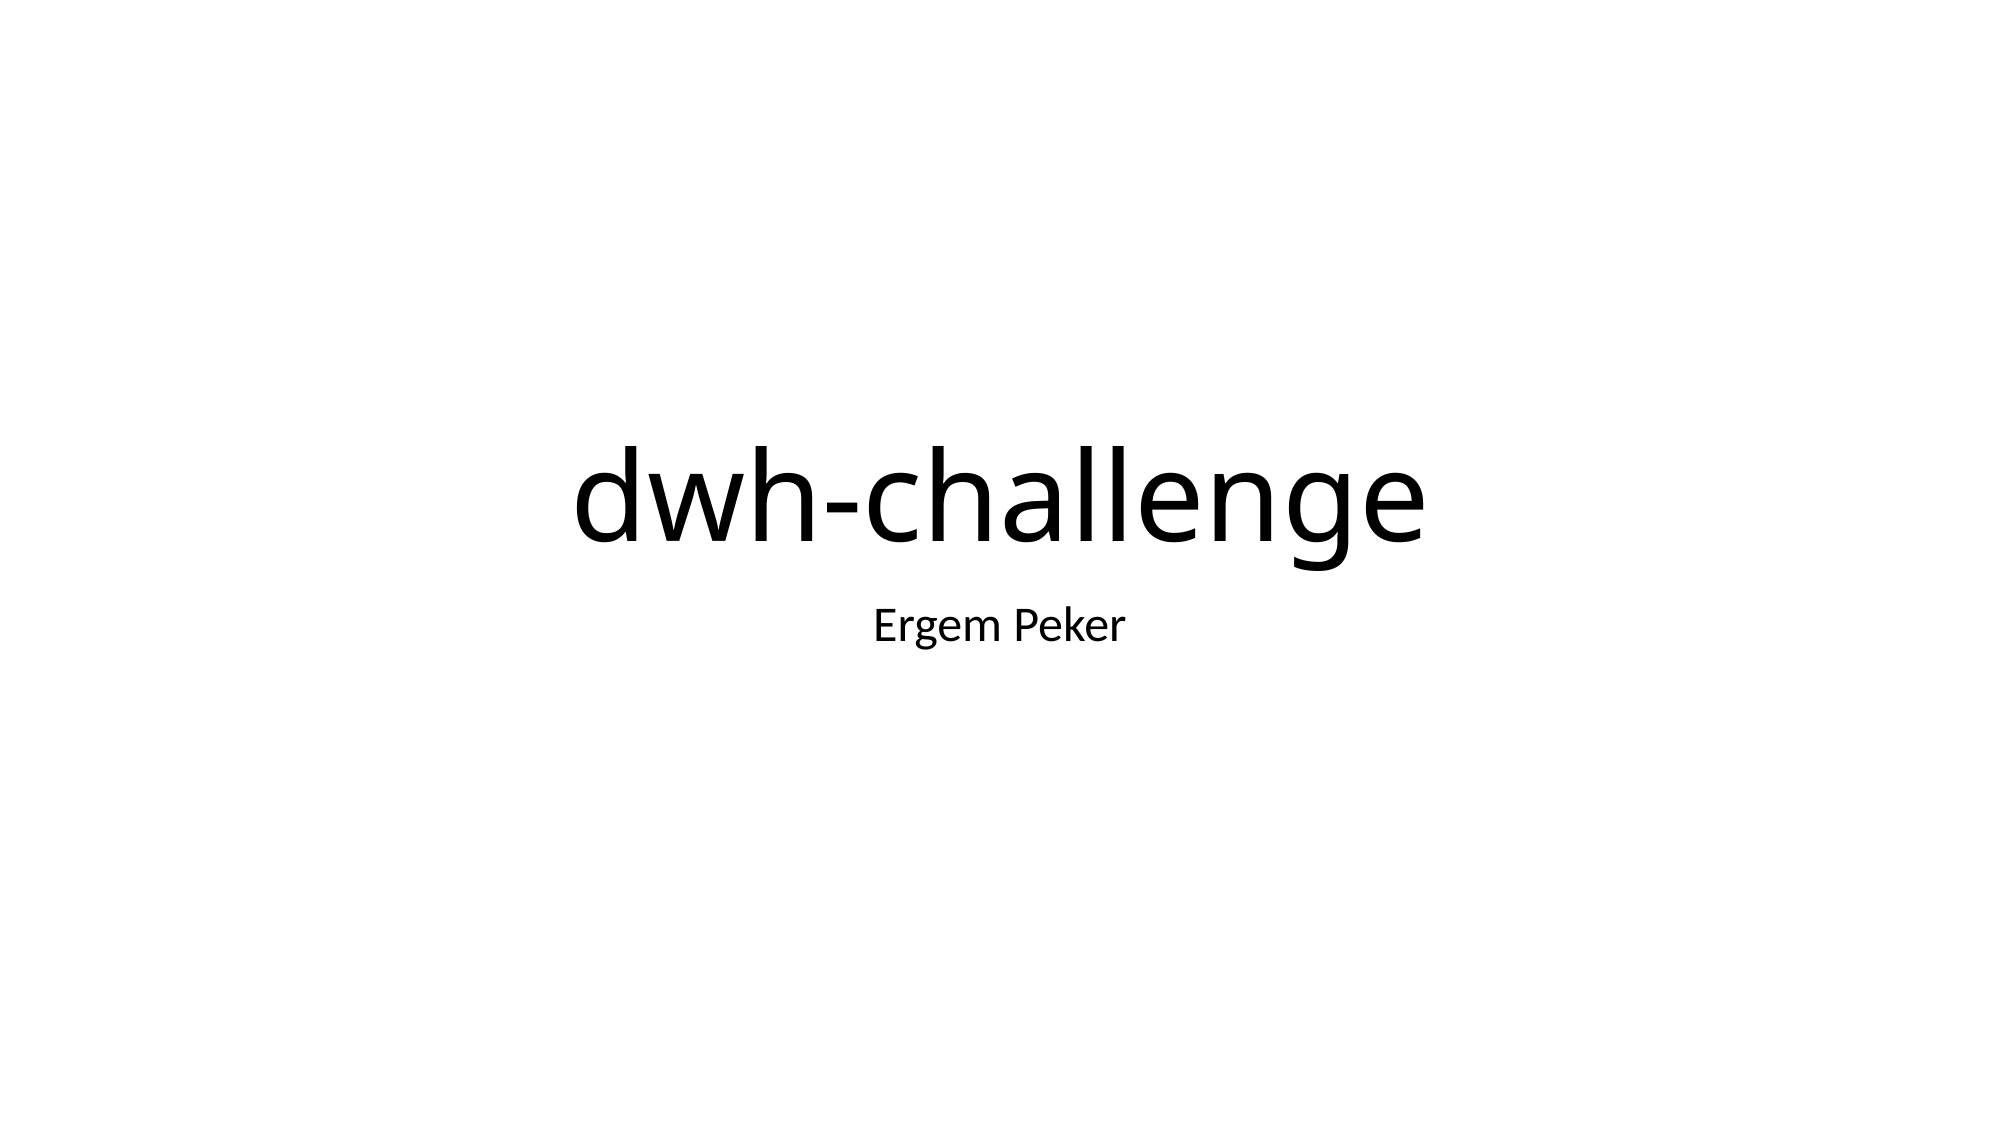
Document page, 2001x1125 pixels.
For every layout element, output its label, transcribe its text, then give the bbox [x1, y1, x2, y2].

title dwh-challenge [249, 184, 1750, 576]
subtitle Ergem Peker [249, 590, 1750, 863]
